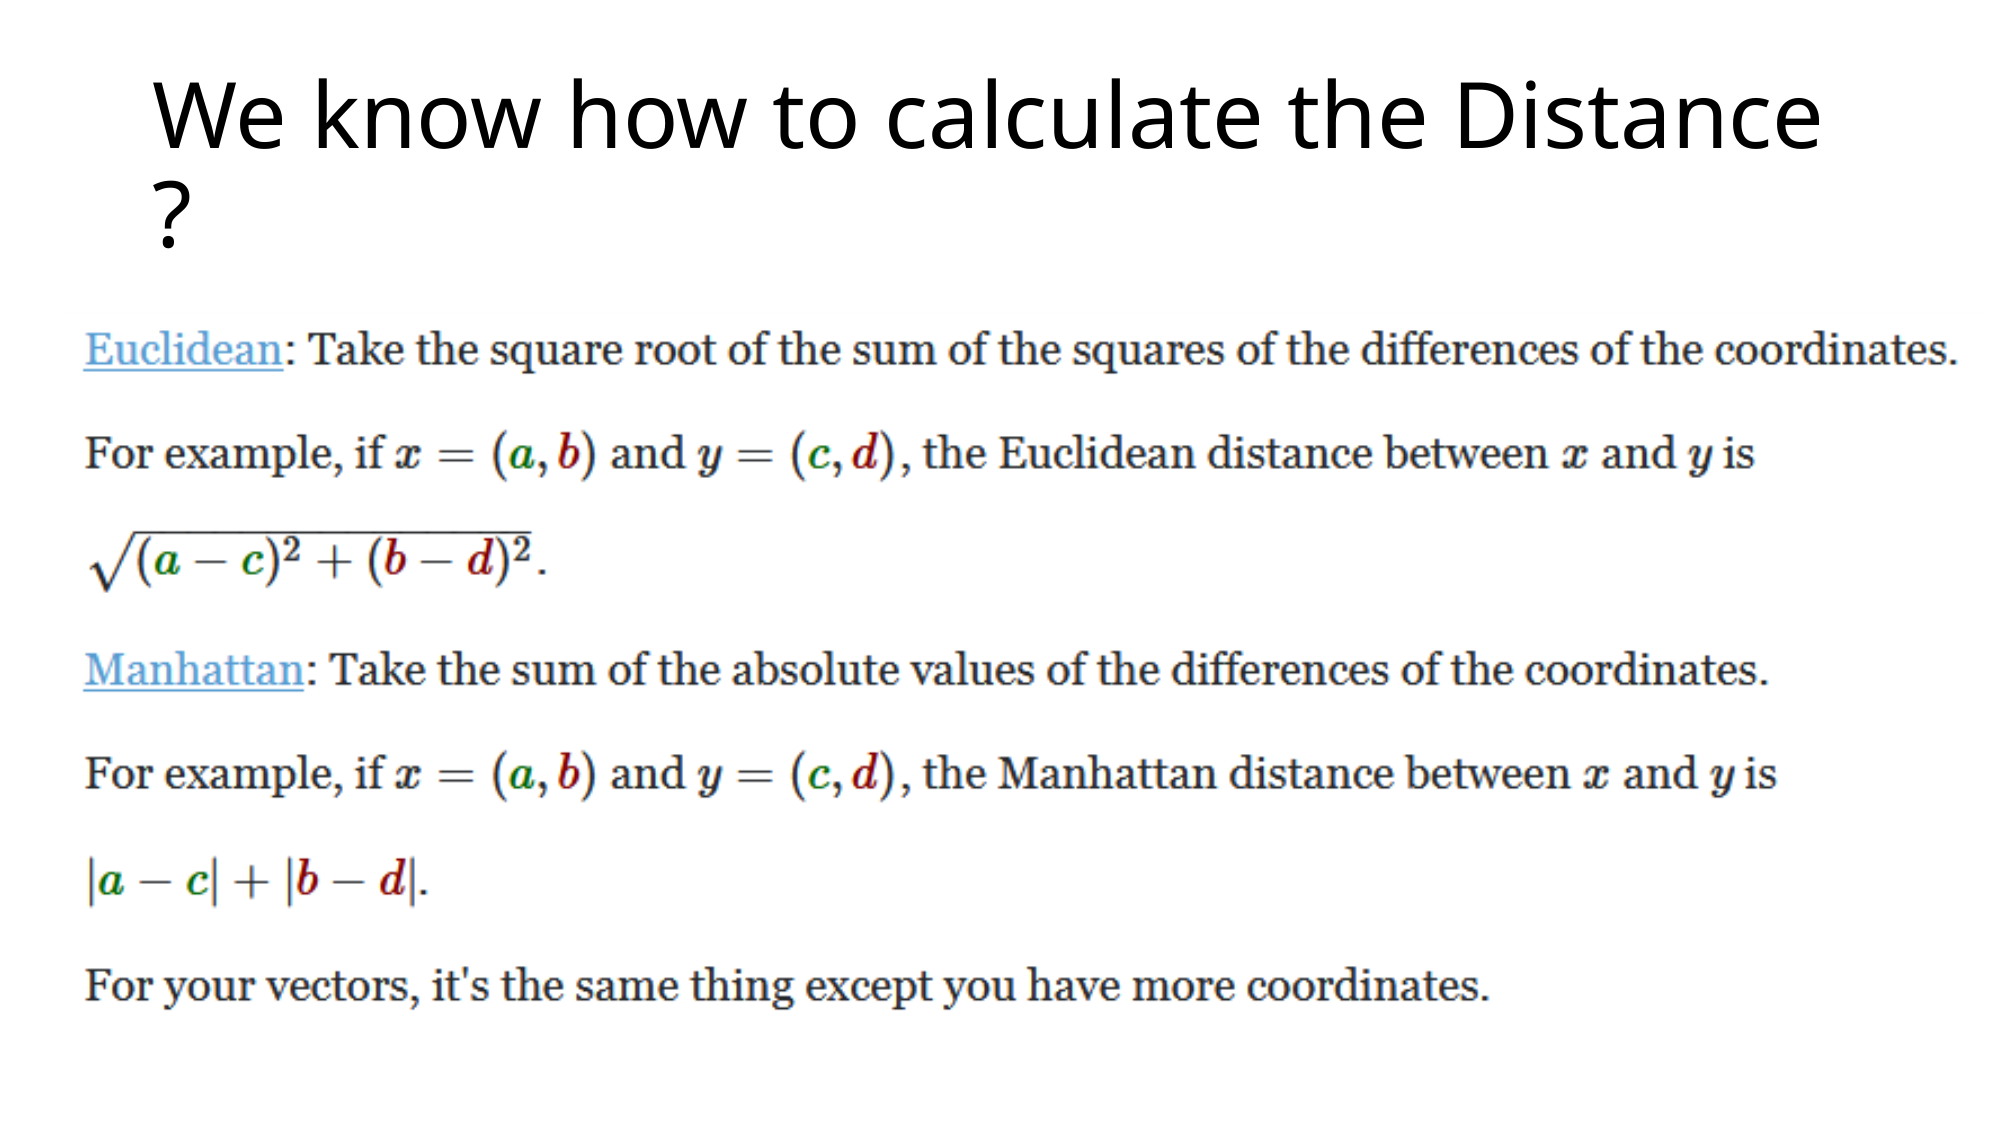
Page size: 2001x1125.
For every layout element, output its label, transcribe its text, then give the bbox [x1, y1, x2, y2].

title We know how to calculate the Distance ? [137, 59, 1863, 278]
picture [59, 311, 1983, 1035]
